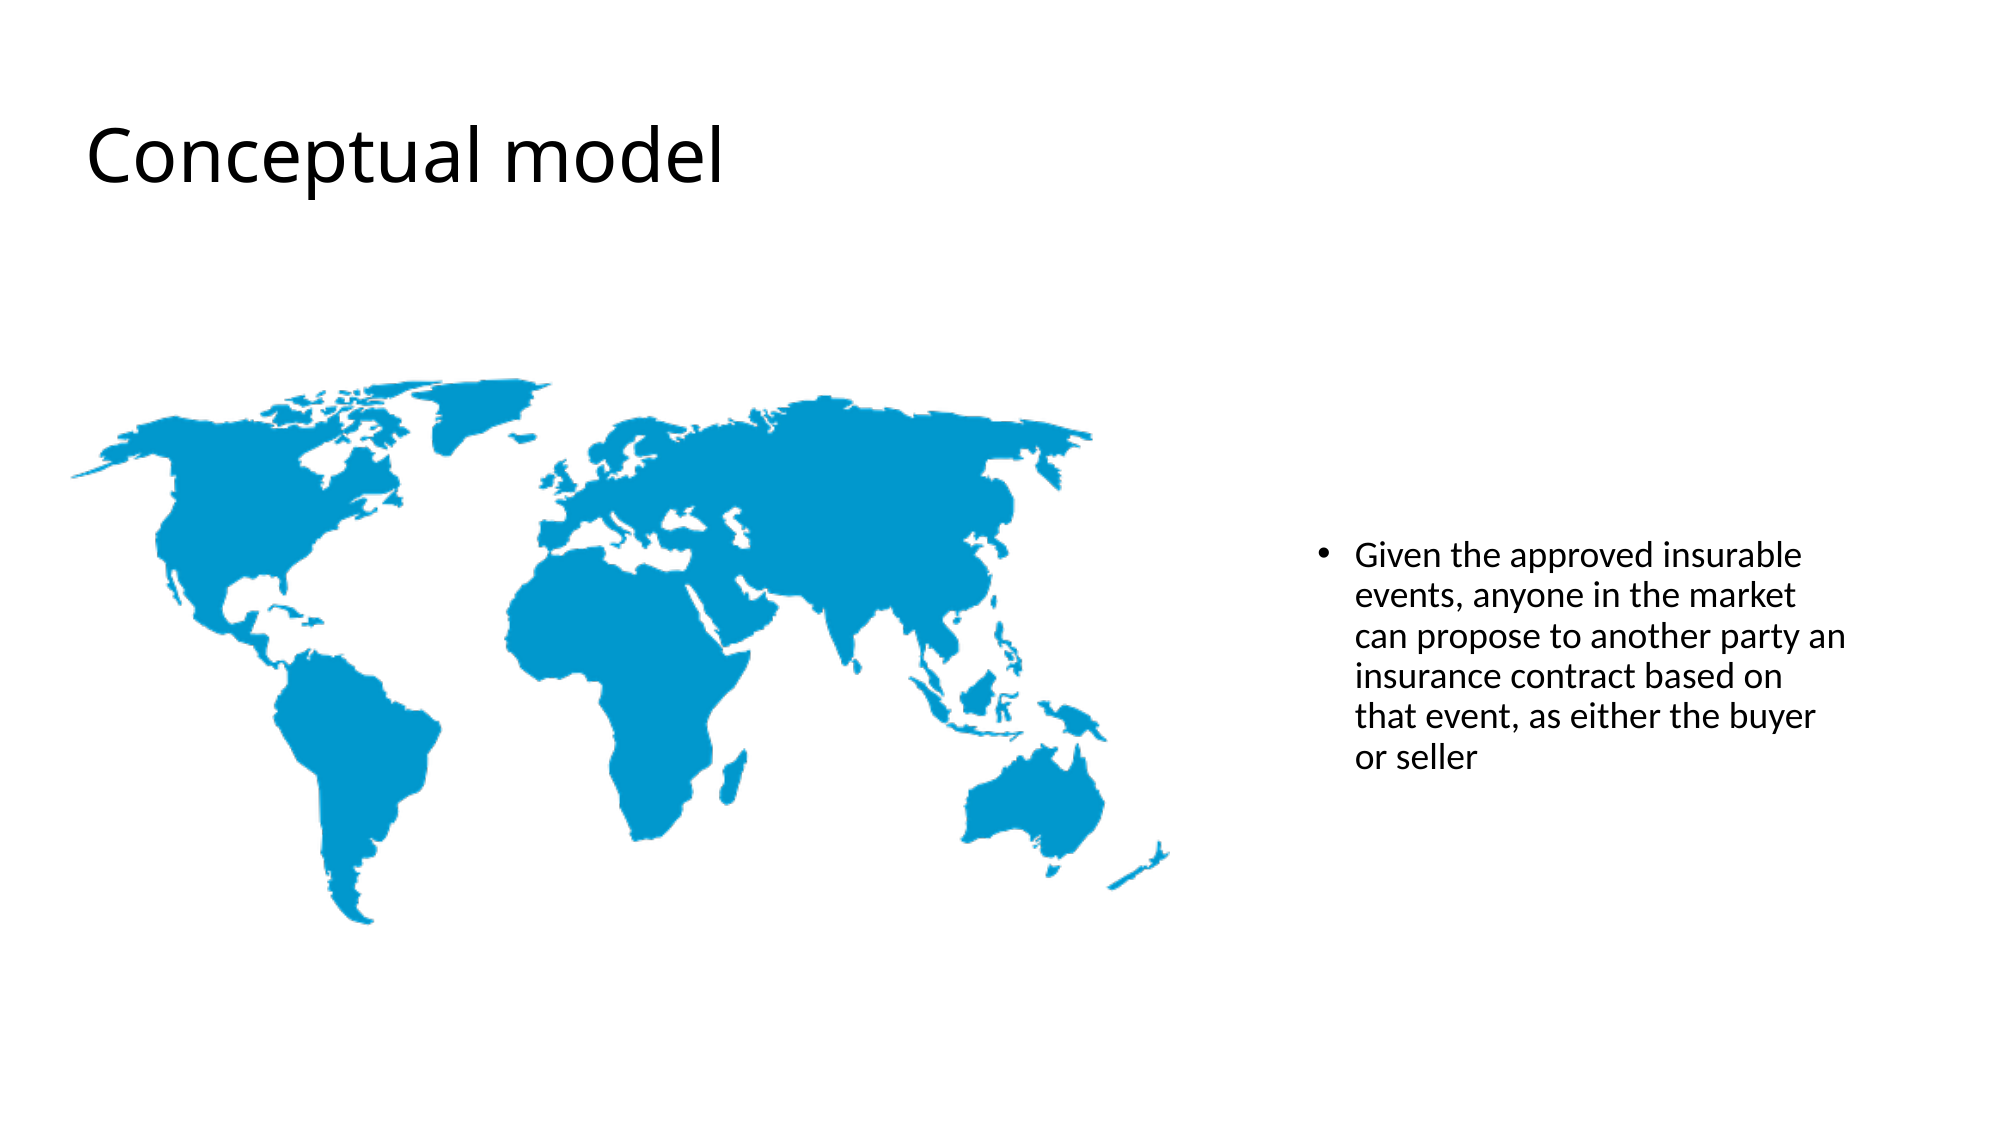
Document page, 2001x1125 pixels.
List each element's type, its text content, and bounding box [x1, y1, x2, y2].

picture [70, 377, 1170, 928]
title Conceptual model [70, 67, 1908, 249]
list Given the approved insurable events, anyone in the market can propose to another party an insurance contract based on that event, as either the buyer or seller [1302, 331, 1869, 981]
